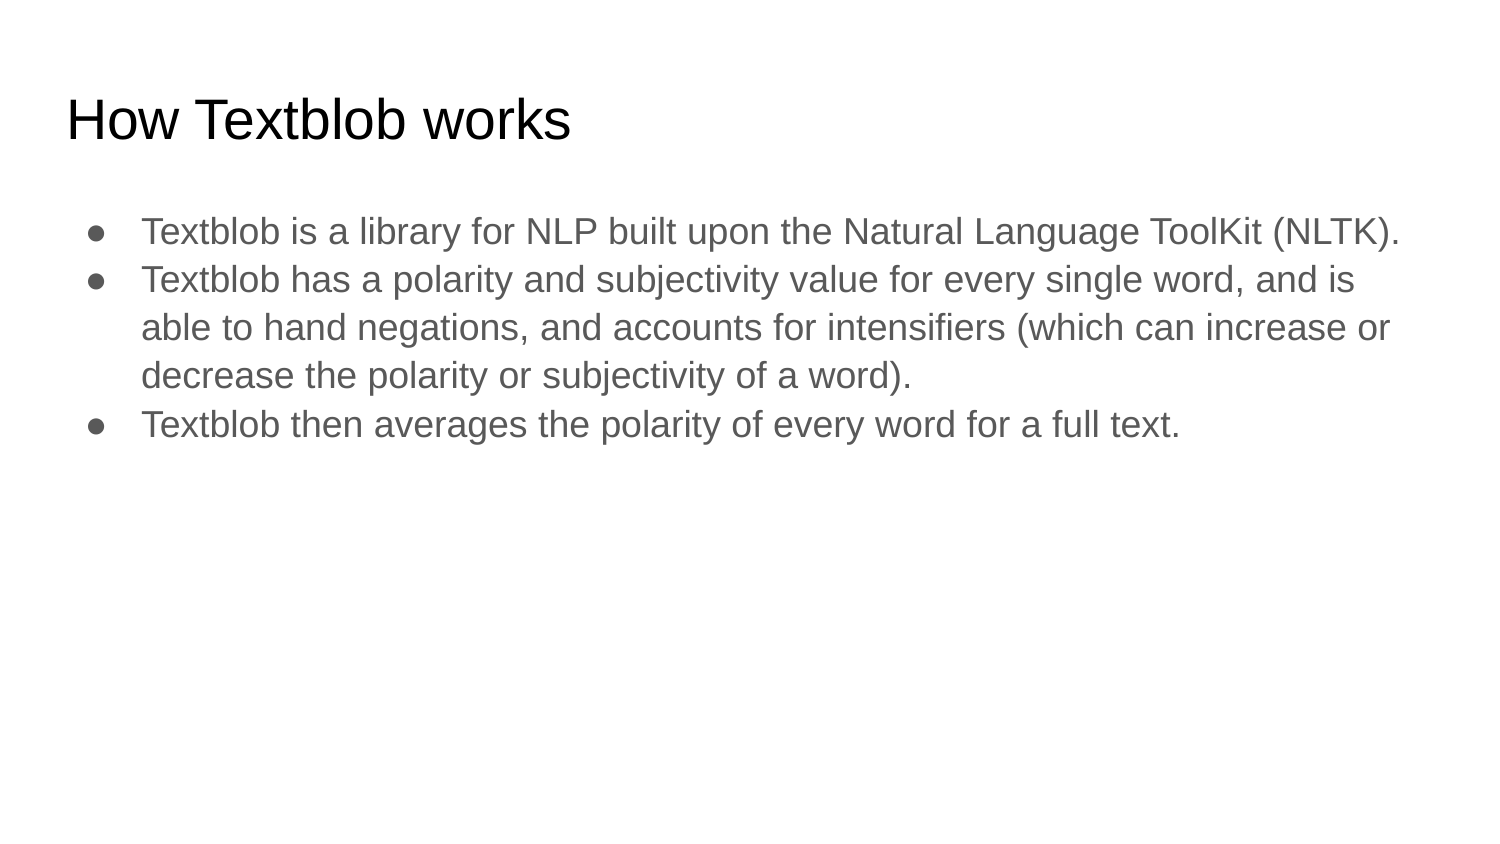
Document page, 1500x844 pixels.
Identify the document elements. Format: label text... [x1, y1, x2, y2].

title How Textblob works [51, 72, 1449, 167]
list Textblob is a library for NLP built upon the Natural Language ToolKit (NLTK). Textblob has a polarity and subjectivity value for every single word, and is able to hand negations, and accounts for intensifiers (which can increase or decrease the polarity or subjectivity of a word). Textblob then averages the polarity of every word for a full text. [51, 189, 1449, 750]
